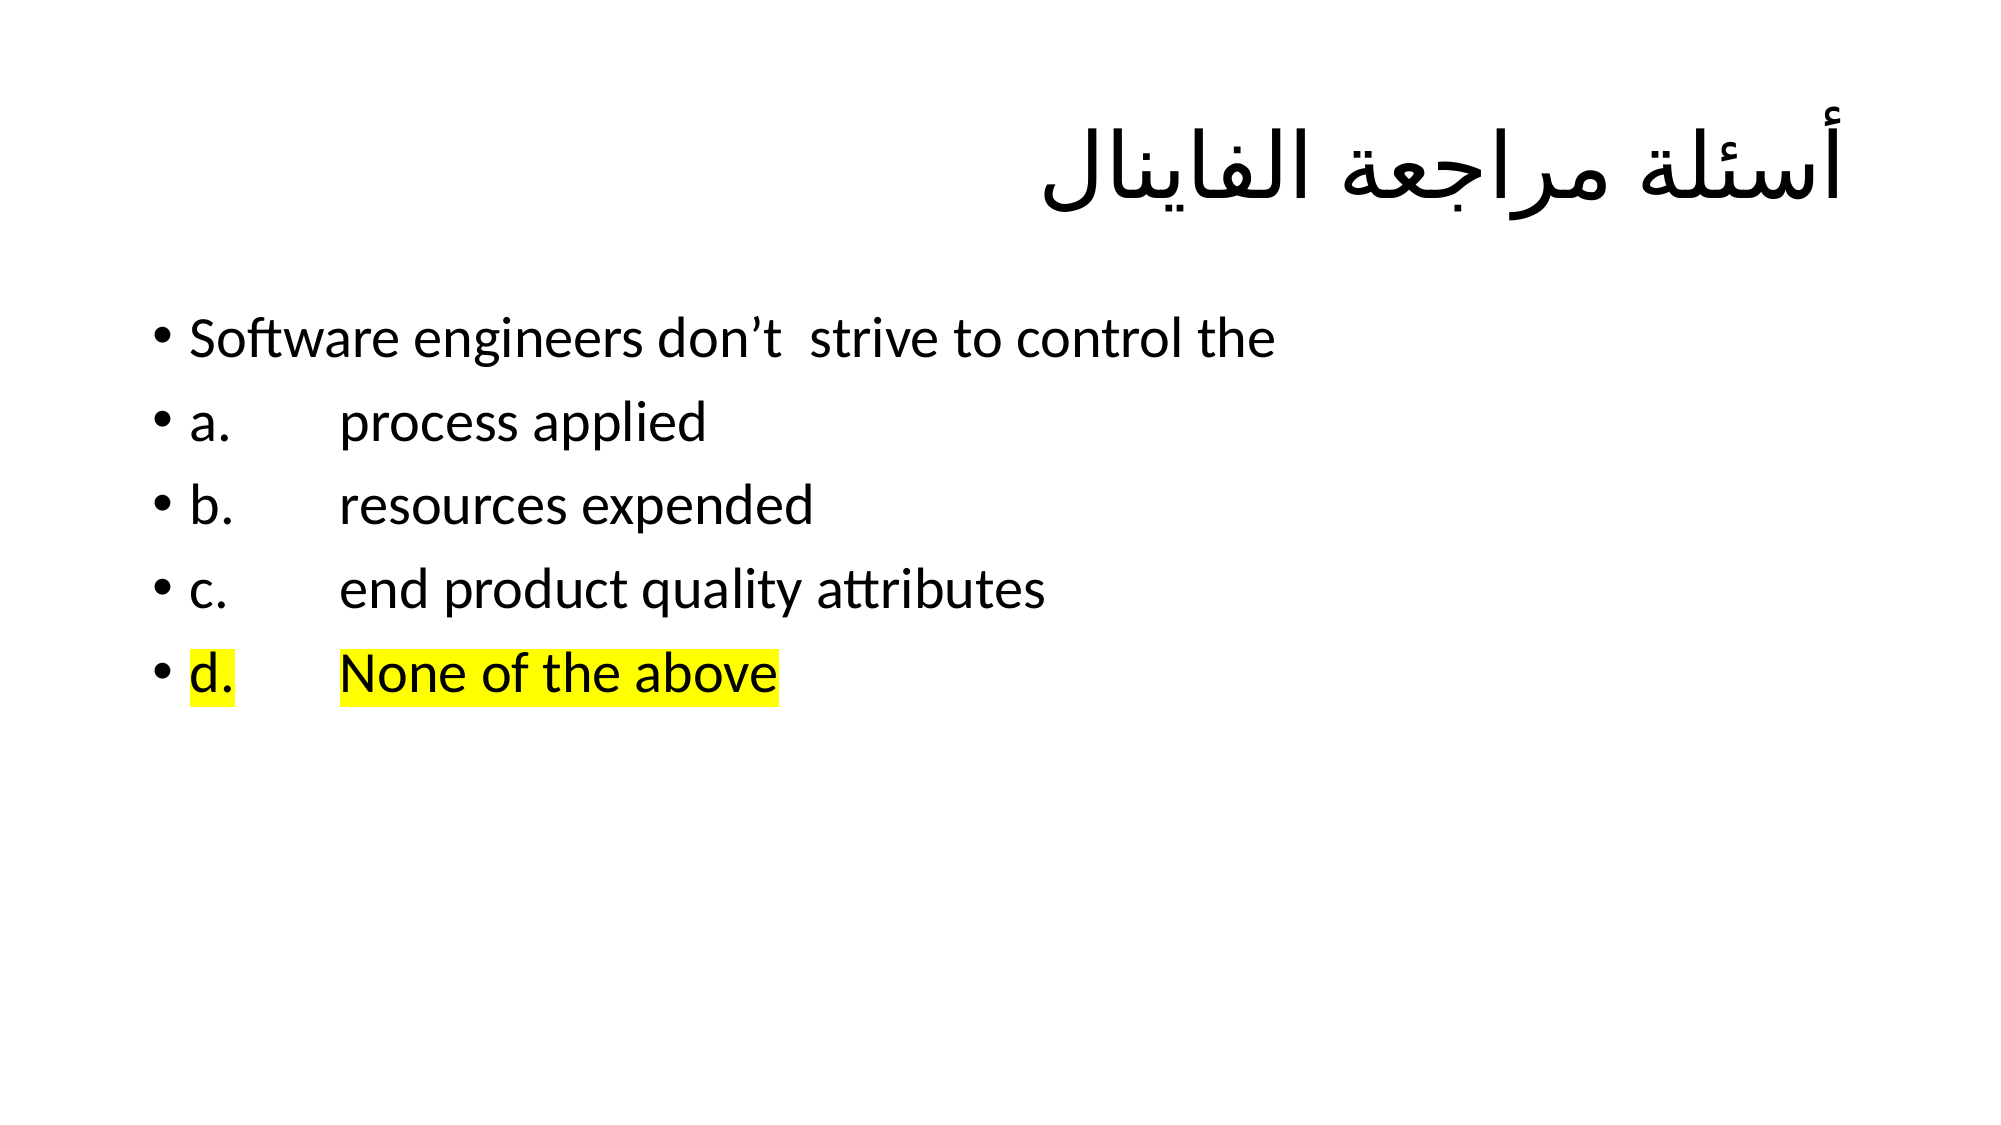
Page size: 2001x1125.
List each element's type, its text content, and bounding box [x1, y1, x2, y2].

list Software engineers don’t strive to control the a. process applied b. resources expended c. end product quality attributes d. None of the above [137, 299, 1863, 1014]
title أسئلة مراجعة الفاينال [137, 59, 1863, 278]
